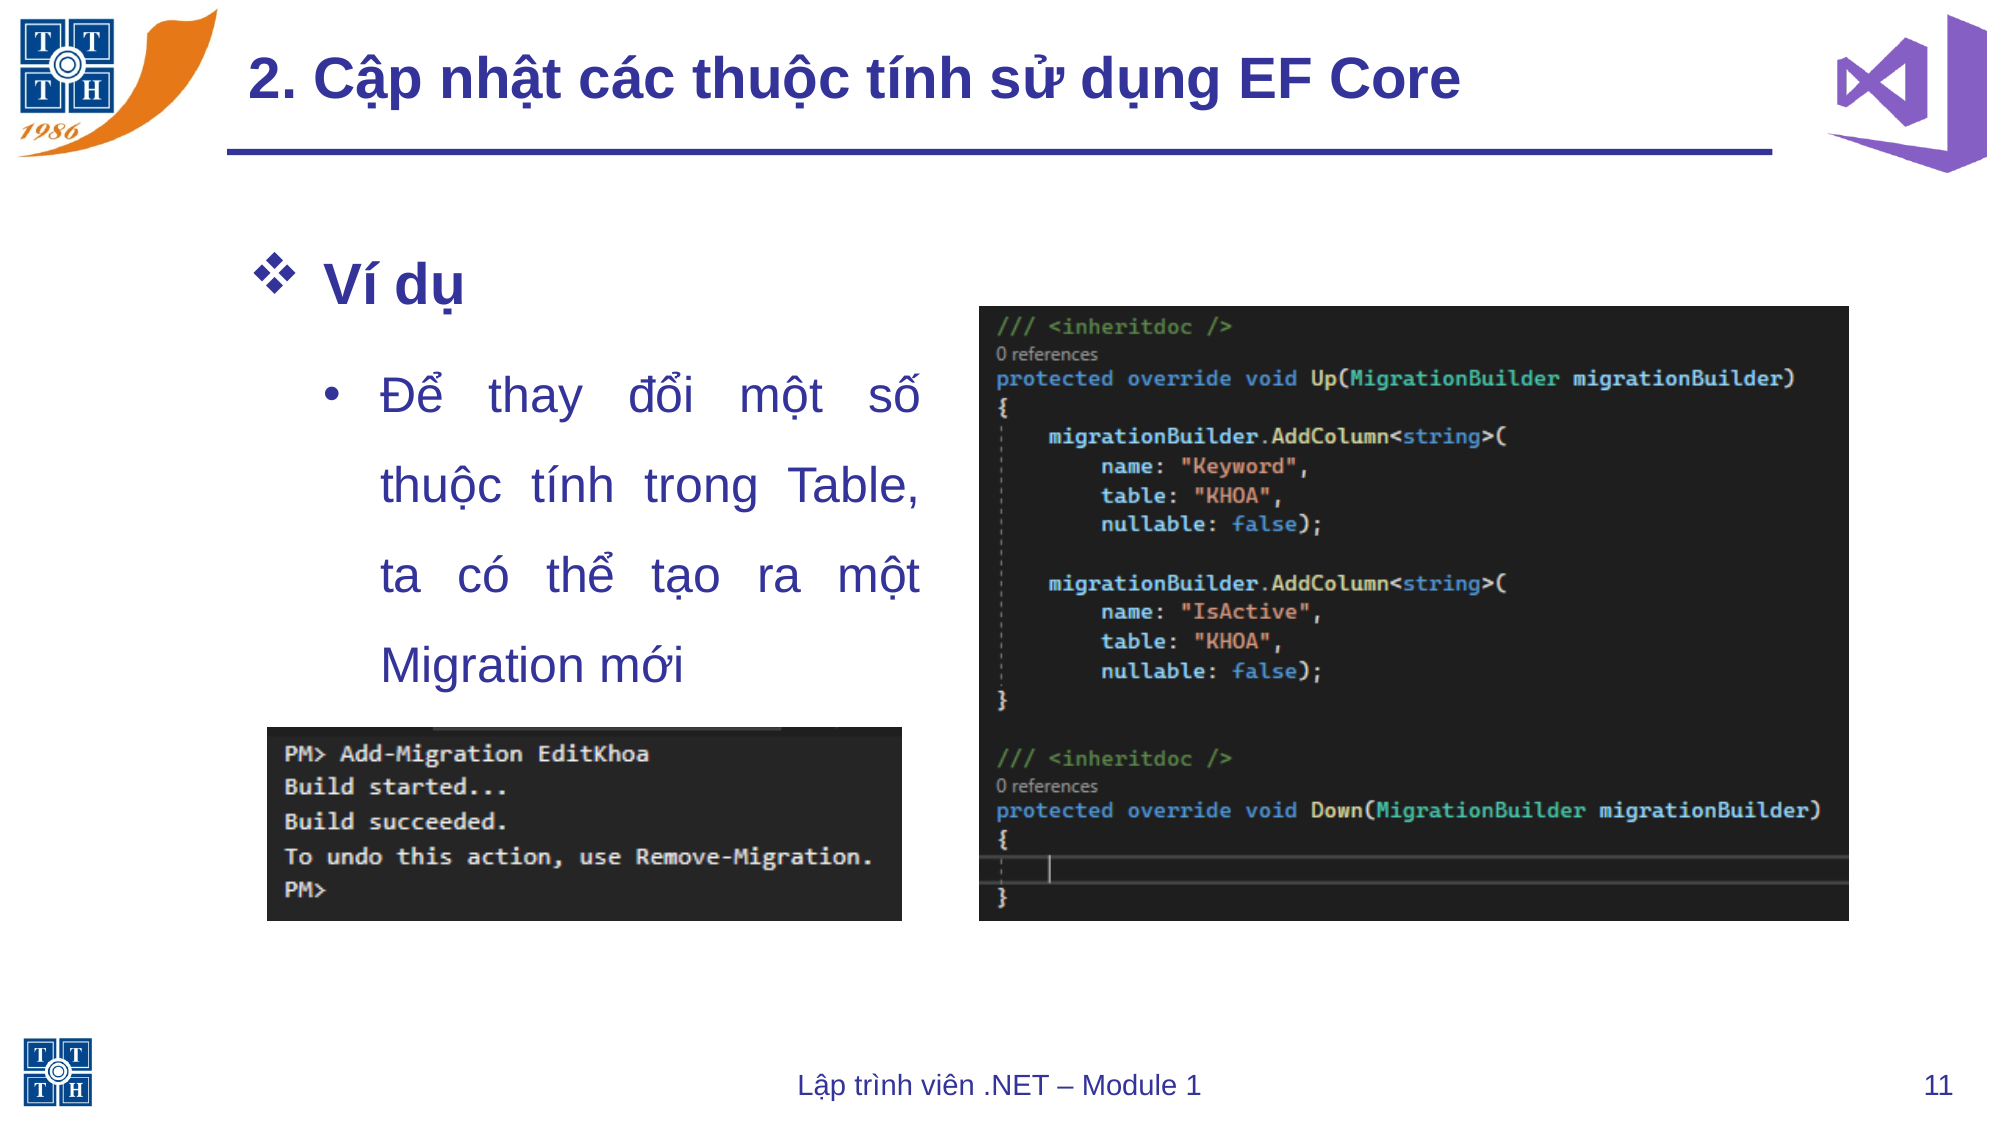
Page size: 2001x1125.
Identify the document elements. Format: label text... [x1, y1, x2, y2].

picture [1827, 14, 1987, 173]
picture [16, 7, 219, 158]
title 2. Cập nhật các thuộc tính sử dụng EF Core [233, 40, 1796, 126]
picture [23, 1037, 93, 1107]
picture [267, 727, 902, 922]
picture [979, 306, 1849, 921]
text_box Ví dụ Để thay đổi một số thuộc tính trong Table, ta có thể tạo ra một Migration mới [233, 203, 936, 701]
